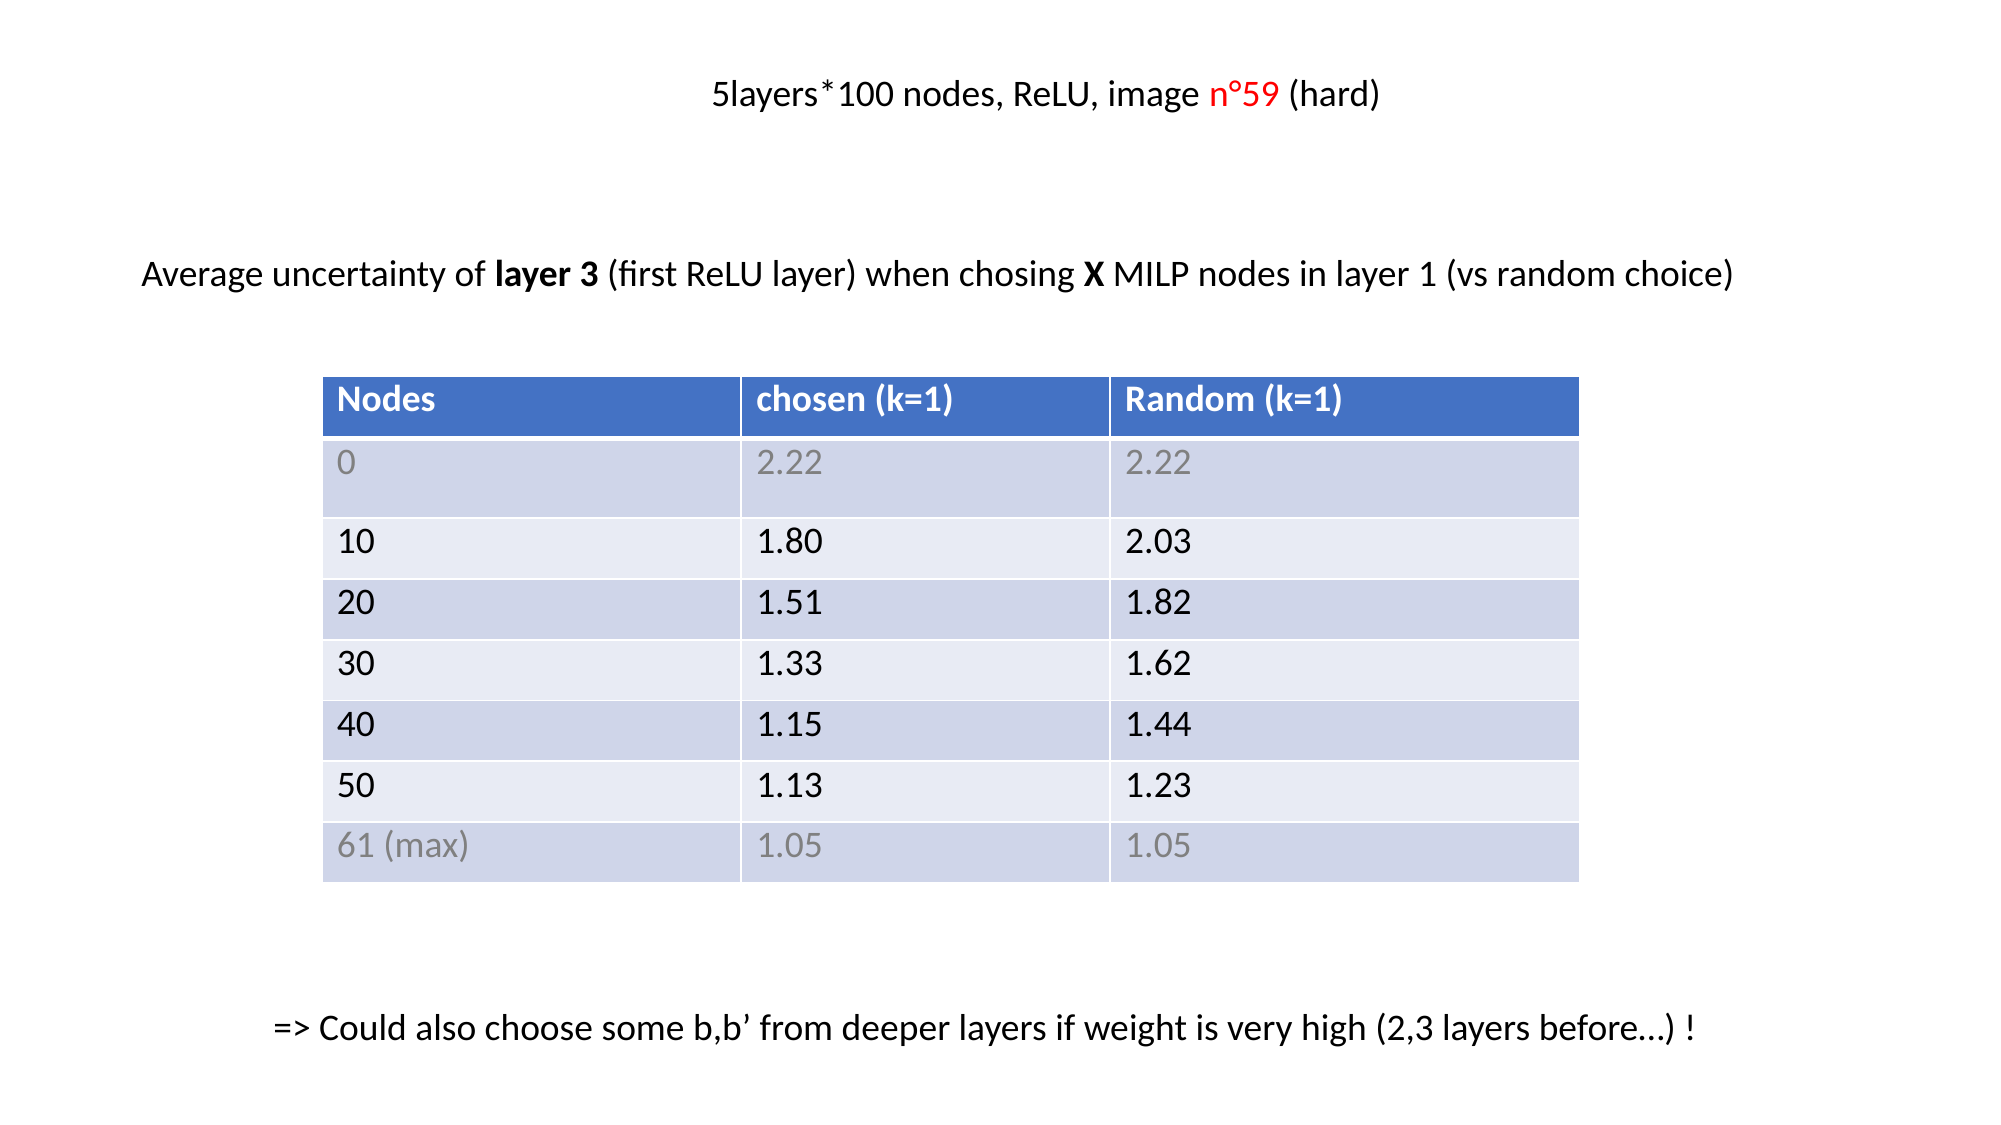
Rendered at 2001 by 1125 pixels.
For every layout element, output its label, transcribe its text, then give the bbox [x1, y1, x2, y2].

table_header chosen (k=1) [742, 377, 1109, 436]
table_cell 20 [323, 580, 740, 639]
text_box Average uncertainty of layer 3 (first ReLU layer) when chosing X MILP nodes in layer 1 (vs random choice) [126, 241, 1750, 302]
table_cell 1.80 [742, 519, 1109, 578]
table_cell 2.03 [1111, 519, 1579, 578]
table_cell 1.05 [1111, 823, 1579, 882]
table_cell 1.15 [742, 701, 1109, 760]
table_header Random (k=1) [1111, 377, 1579, 436]
table_cell 1.82 [1111, 580, 1579, 639]
table_cell 1.44 [1111, 701, 1579, 760]
table_header Nodes [323, 377, 740, 436]
text_box 5layers*100 nodes, ReLU, image n°59 (hard) [696, 61, 1396, 122]
text_box => Could also choose some b,b’ from deeper layers if weight is very high (2,3 layers before…) ! [258, 995, 1714, 1056]
table_cell 61 (max) [323, 823, 740, 882]
table_cell 40 [323, 701, 740, 760]
table_cell 2.22 [1111, 441, 1579, 517]
table_cell 1.62 [1111, 641, 1579, 700]
table_cell 30 [323, 641, 740, 700]
table_cell 50 [323, 762, 740, 821]
table_cell 1.13 [742, 762, 1109, 821]
table_cell 1.51 [742, 580, 1109, 639]
table_cell 2.22 [742, 441, 1109, 517]
table_cell 10 [323, 519, 740, 578]
table_cell 1.05 [742, 823, 1109, 882]
table_cell 1.33 [742, 641, 1109, 700]
table_cell 0 [323, 441, 740, 517]
table_cell 1.23 [1111, 762, 1579, 821]
